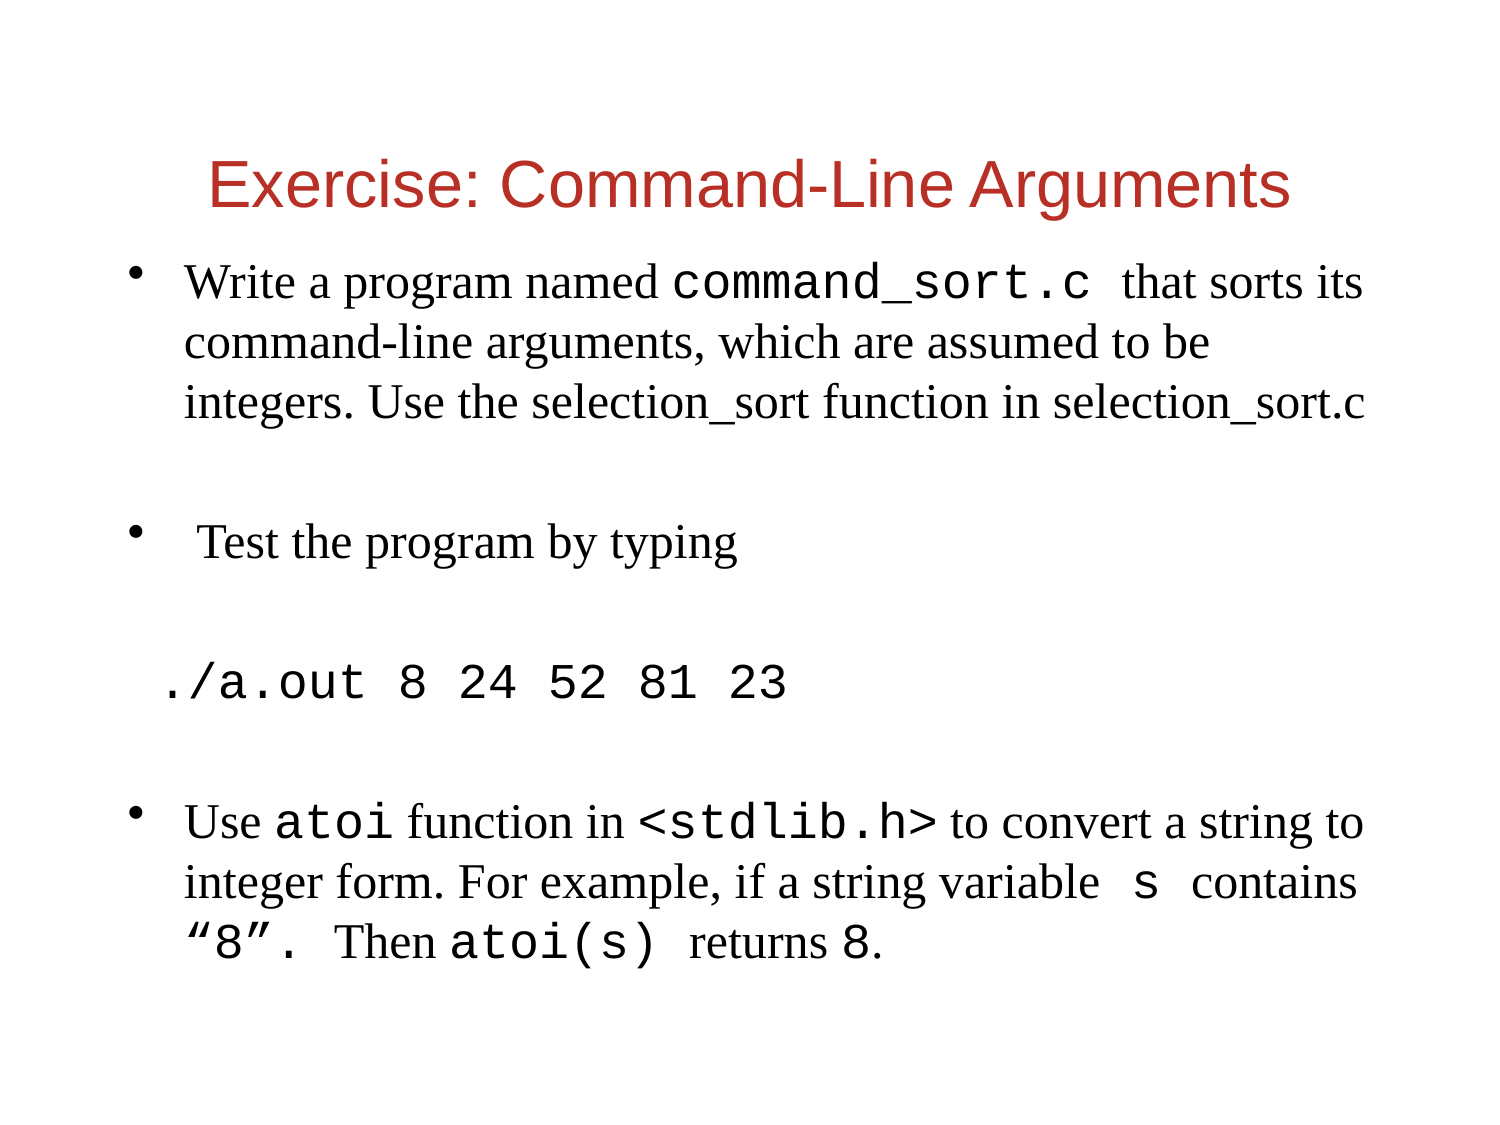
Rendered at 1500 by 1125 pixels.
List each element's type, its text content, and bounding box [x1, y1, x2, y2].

title Exercise: Command-Line Arguments [112, 125, 1388, 238]
list Write a program named command_sort.c that sorts its command-line arguments, which are assumed to be integers. Use the selection_sort function in selection_sort.c Test the program by typing ./a.out 8 24 52 81 23 Use atoi function in <stdlib.h> to convert a string to integer form. For example, if a string variable s contains “8”. Then atoi(s) returns 8. [112, 240, 1388, 1029]
